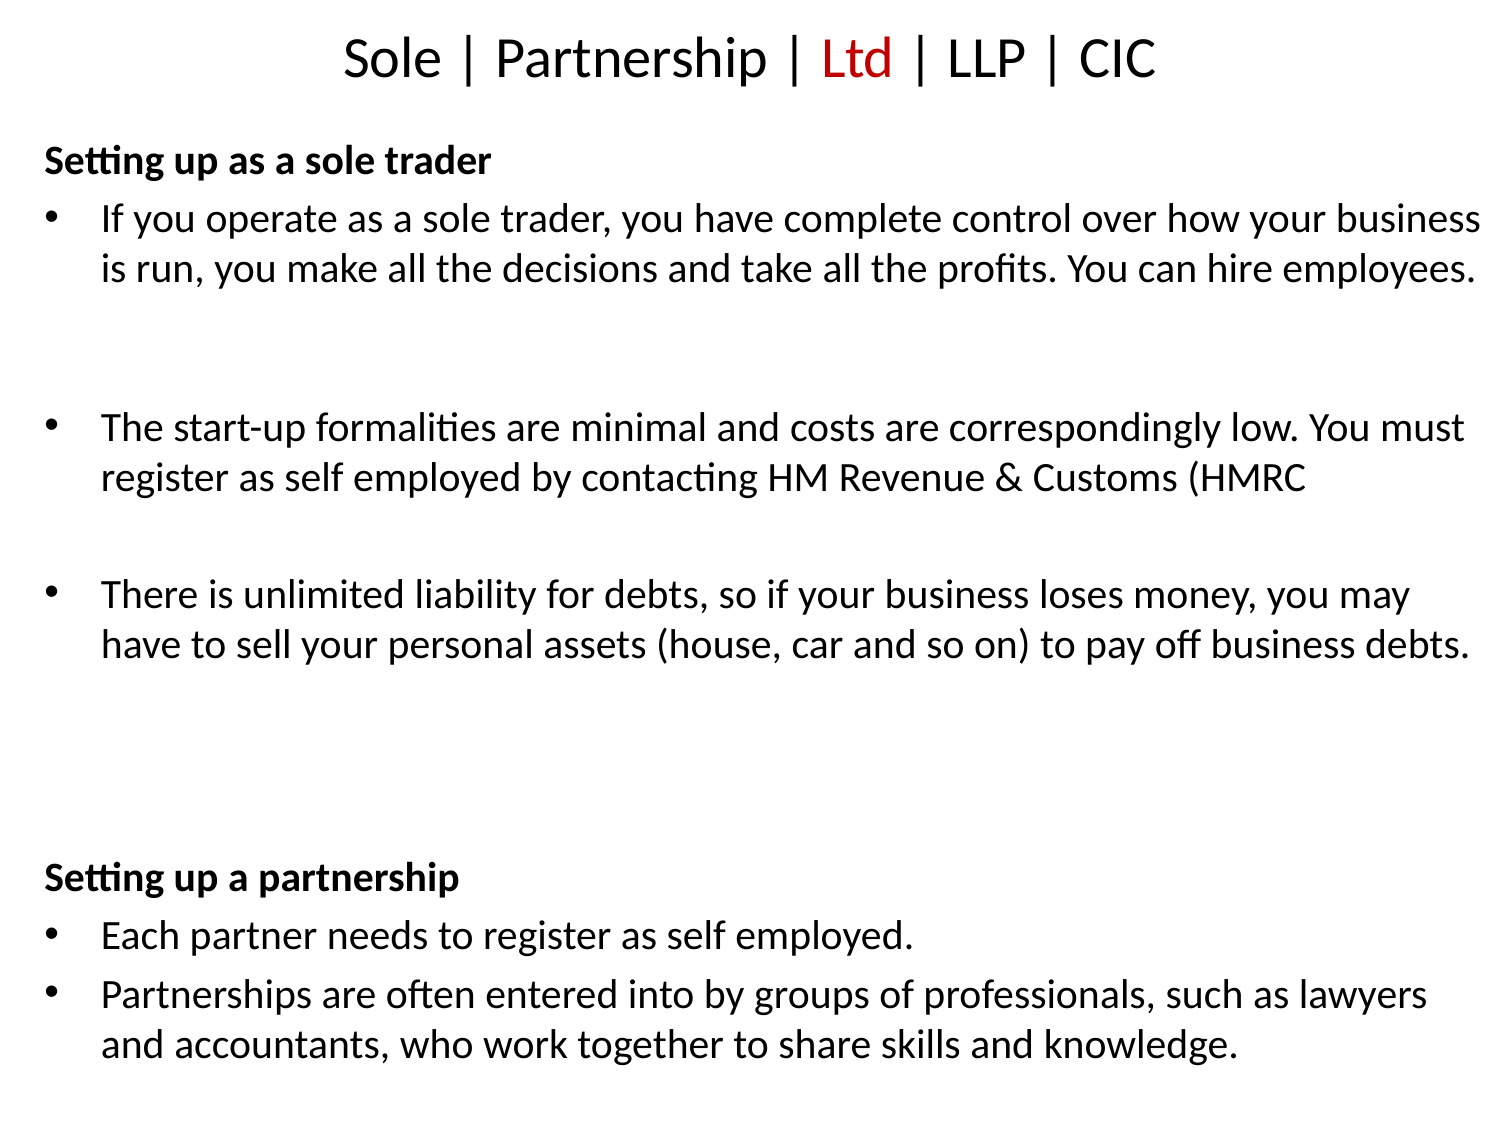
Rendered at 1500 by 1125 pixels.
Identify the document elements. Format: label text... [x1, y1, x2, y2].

title Sole | Partnership | Ltd | LLP | CIC [75, 0, 1425, 125]
list Setting up as a sole trader If you operate as a sole trader, you have complete control over how your business is run, you make all the decisions and take all the profits. You can hire employees. The start-up formalities are minimal and costs are correspondingly low. You must register as self employed by contacting HM Revenue & Customs (HMRC There is unlimited liability for debts, so if your business loses money, you may have to sell your personal assets (house, car and so on) to pay off business debts. Setting up a partnership Each partner needs to register as self employed. Partnerships are often entered into by groups of professionals, such as lawyers and accountants, who work together to share skills and knowledge. [29, 125, 1500, 1125]
